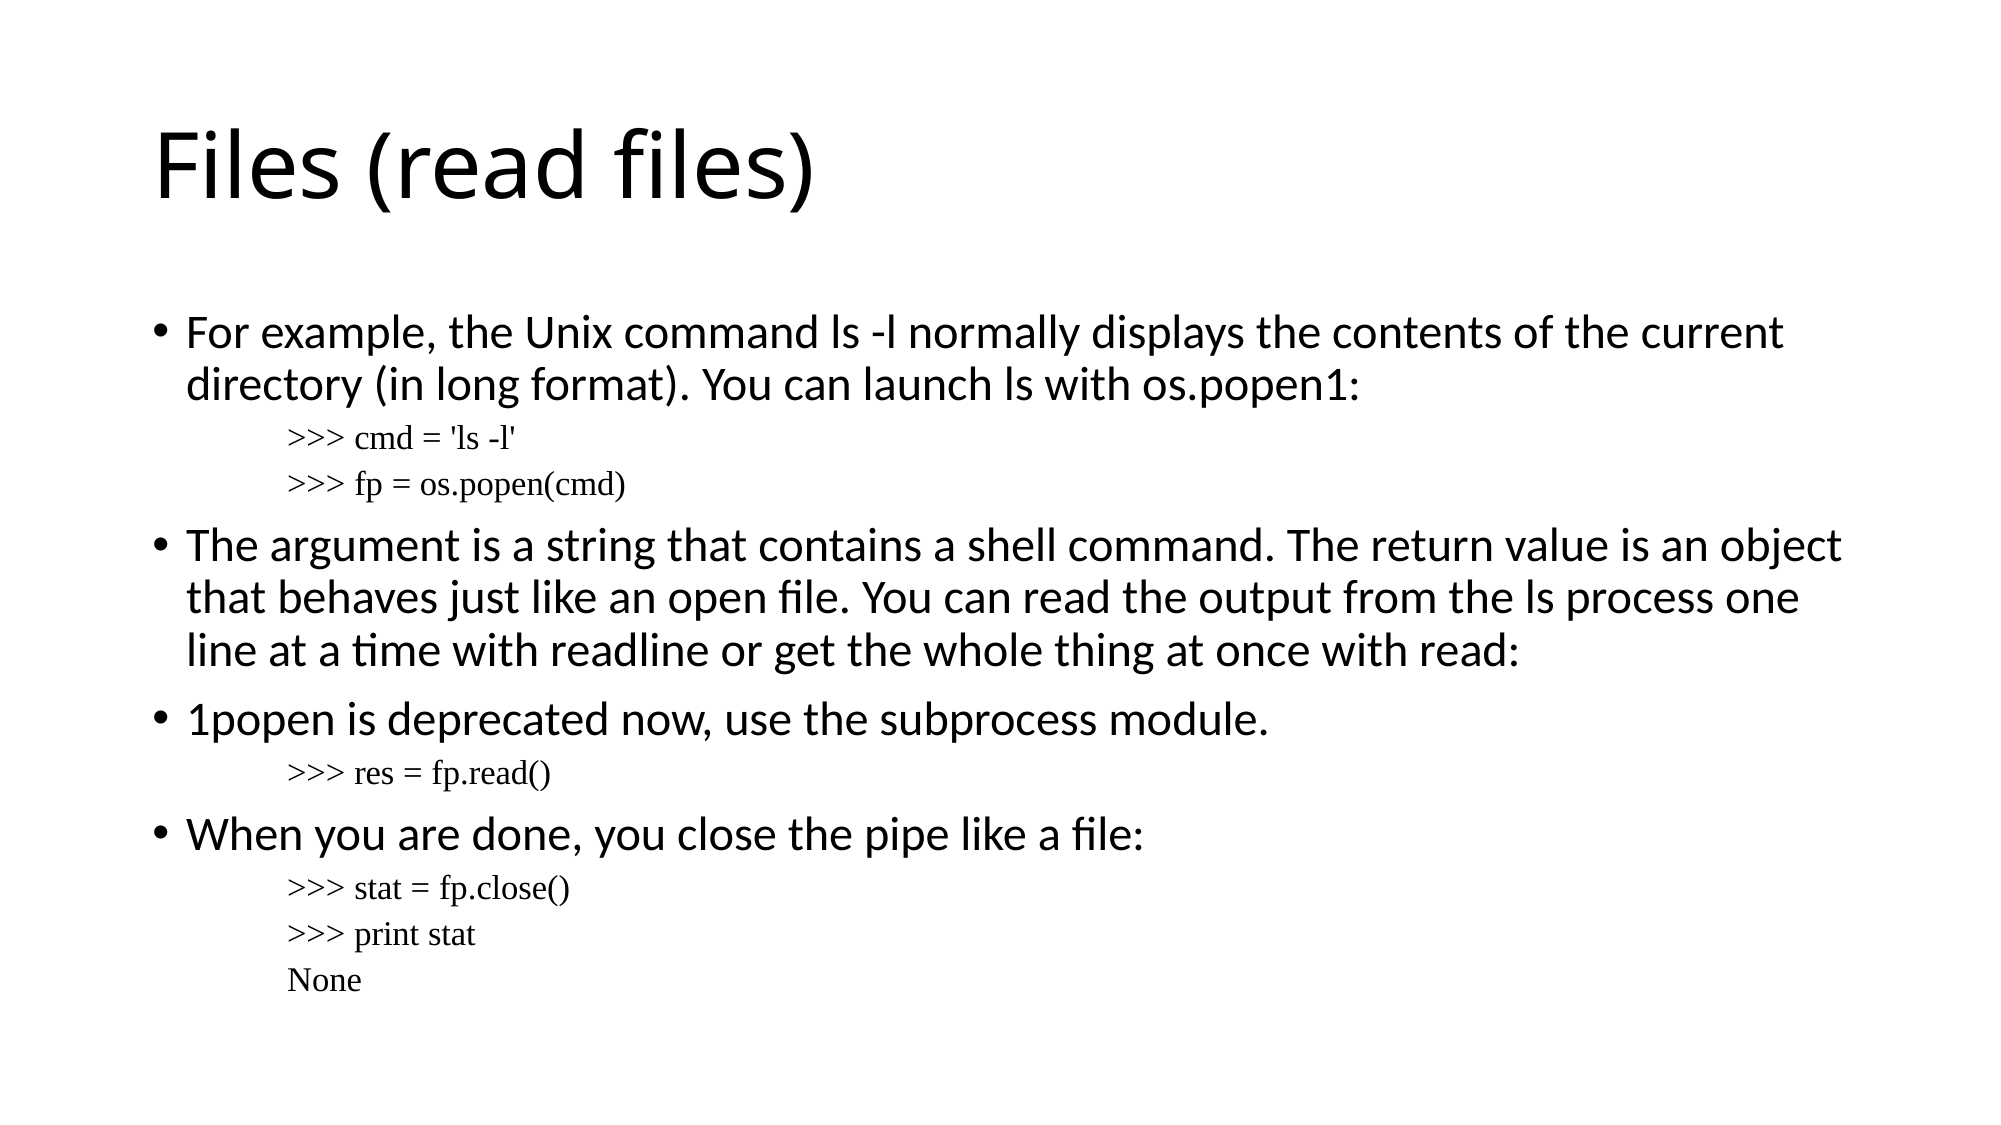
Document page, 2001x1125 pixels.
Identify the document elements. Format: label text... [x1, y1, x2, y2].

title Files (read files) [137, 59, 1863, 278]
list For example, the Unix command ls -l normally displays the contents of the current directory (in long format). You can launch ls with os.popen1: >>> cmd = 'ls -l' >>> fp = os.popen(cmd) The argument is a string that contains a shell command. The return value is an object that behaves just like an open file. You can read the output from the ls process one line at a time with readline or get the whole thing at once with read: 1popen is deprecated now, use the subprocess module. >>> res = fp.read() When you are done, you close the pipe like a file: >>> stat = fp.close() >>> print stat None [137, 299, 1863, 1014]
